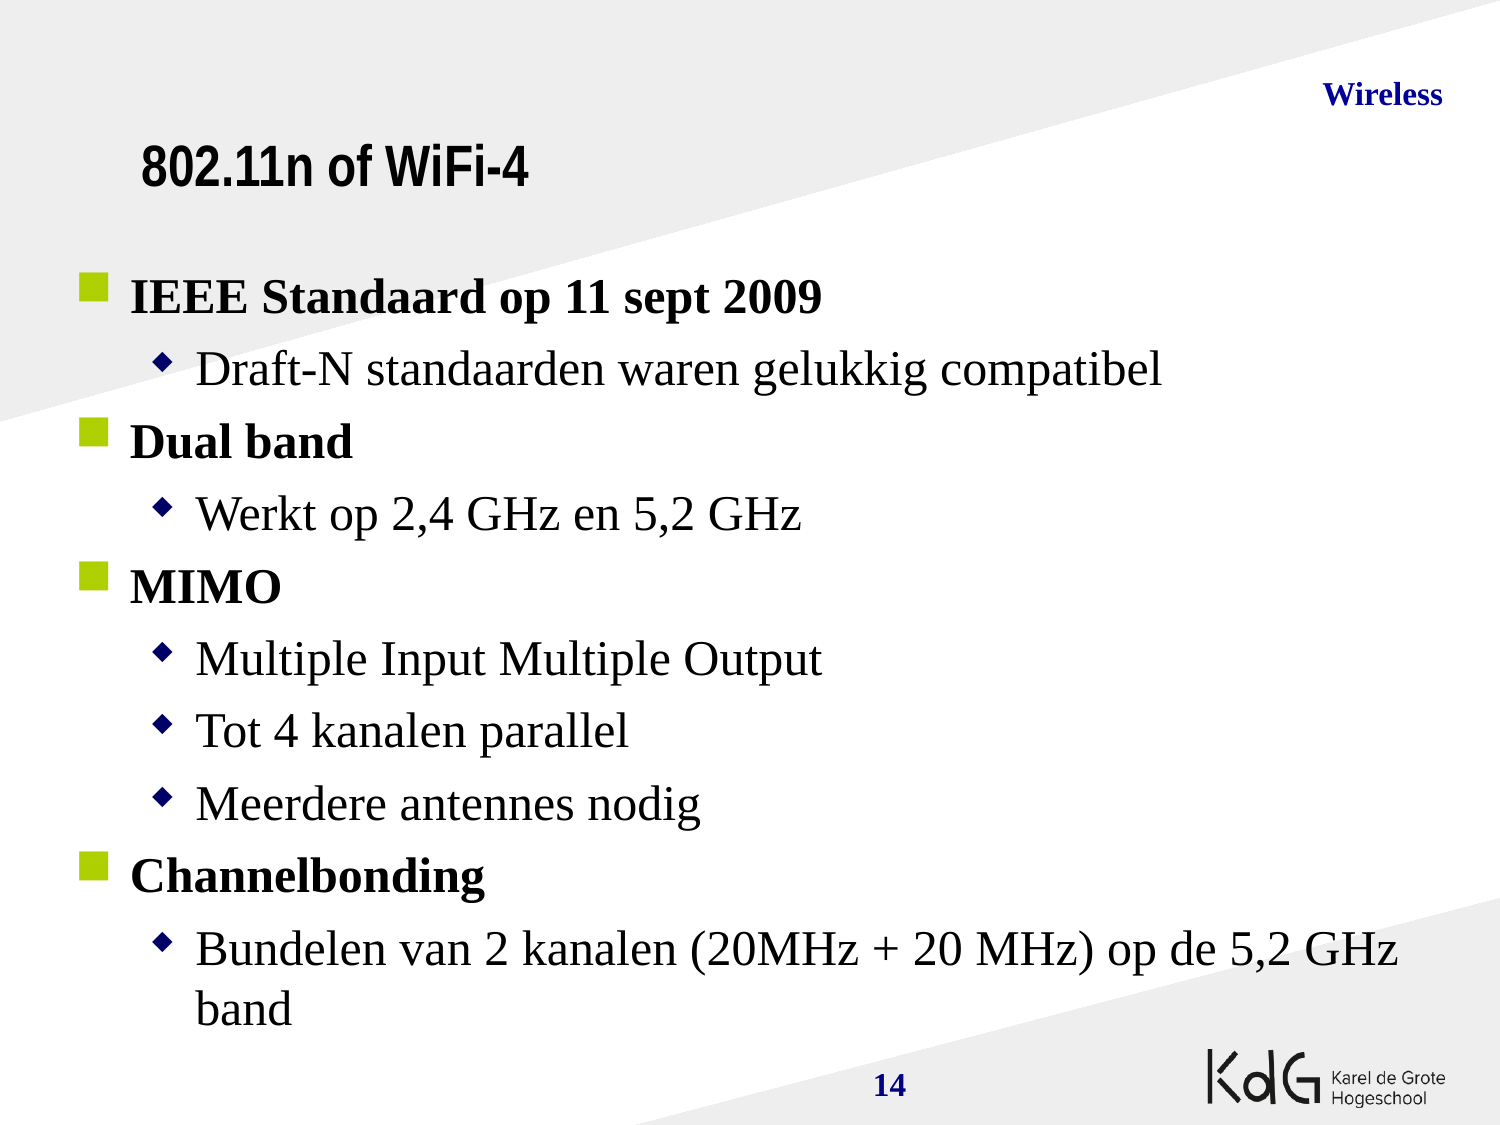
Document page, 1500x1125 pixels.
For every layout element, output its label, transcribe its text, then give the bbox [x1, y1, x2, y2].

text_box 802.11n of WiFi-4 [141, 72, 1447, 253]
picture [1199, 1042, 1471, 1113]
text_box IEEE Standaard op 11 sept 2009 Draft-N standaarden waren gelukkig compatibel Dual band Werkt op 2,4 GHz en 5,2 GHz MIMO Multiple Input Multiple Output Tot 4 kanalen parallel Meerdere antennes nodig Channelbonding Bundelen van 2 kanalen (20MHz + 20 MHz) op de 5,2 GHz band [74, 263, 1425, 1006]
